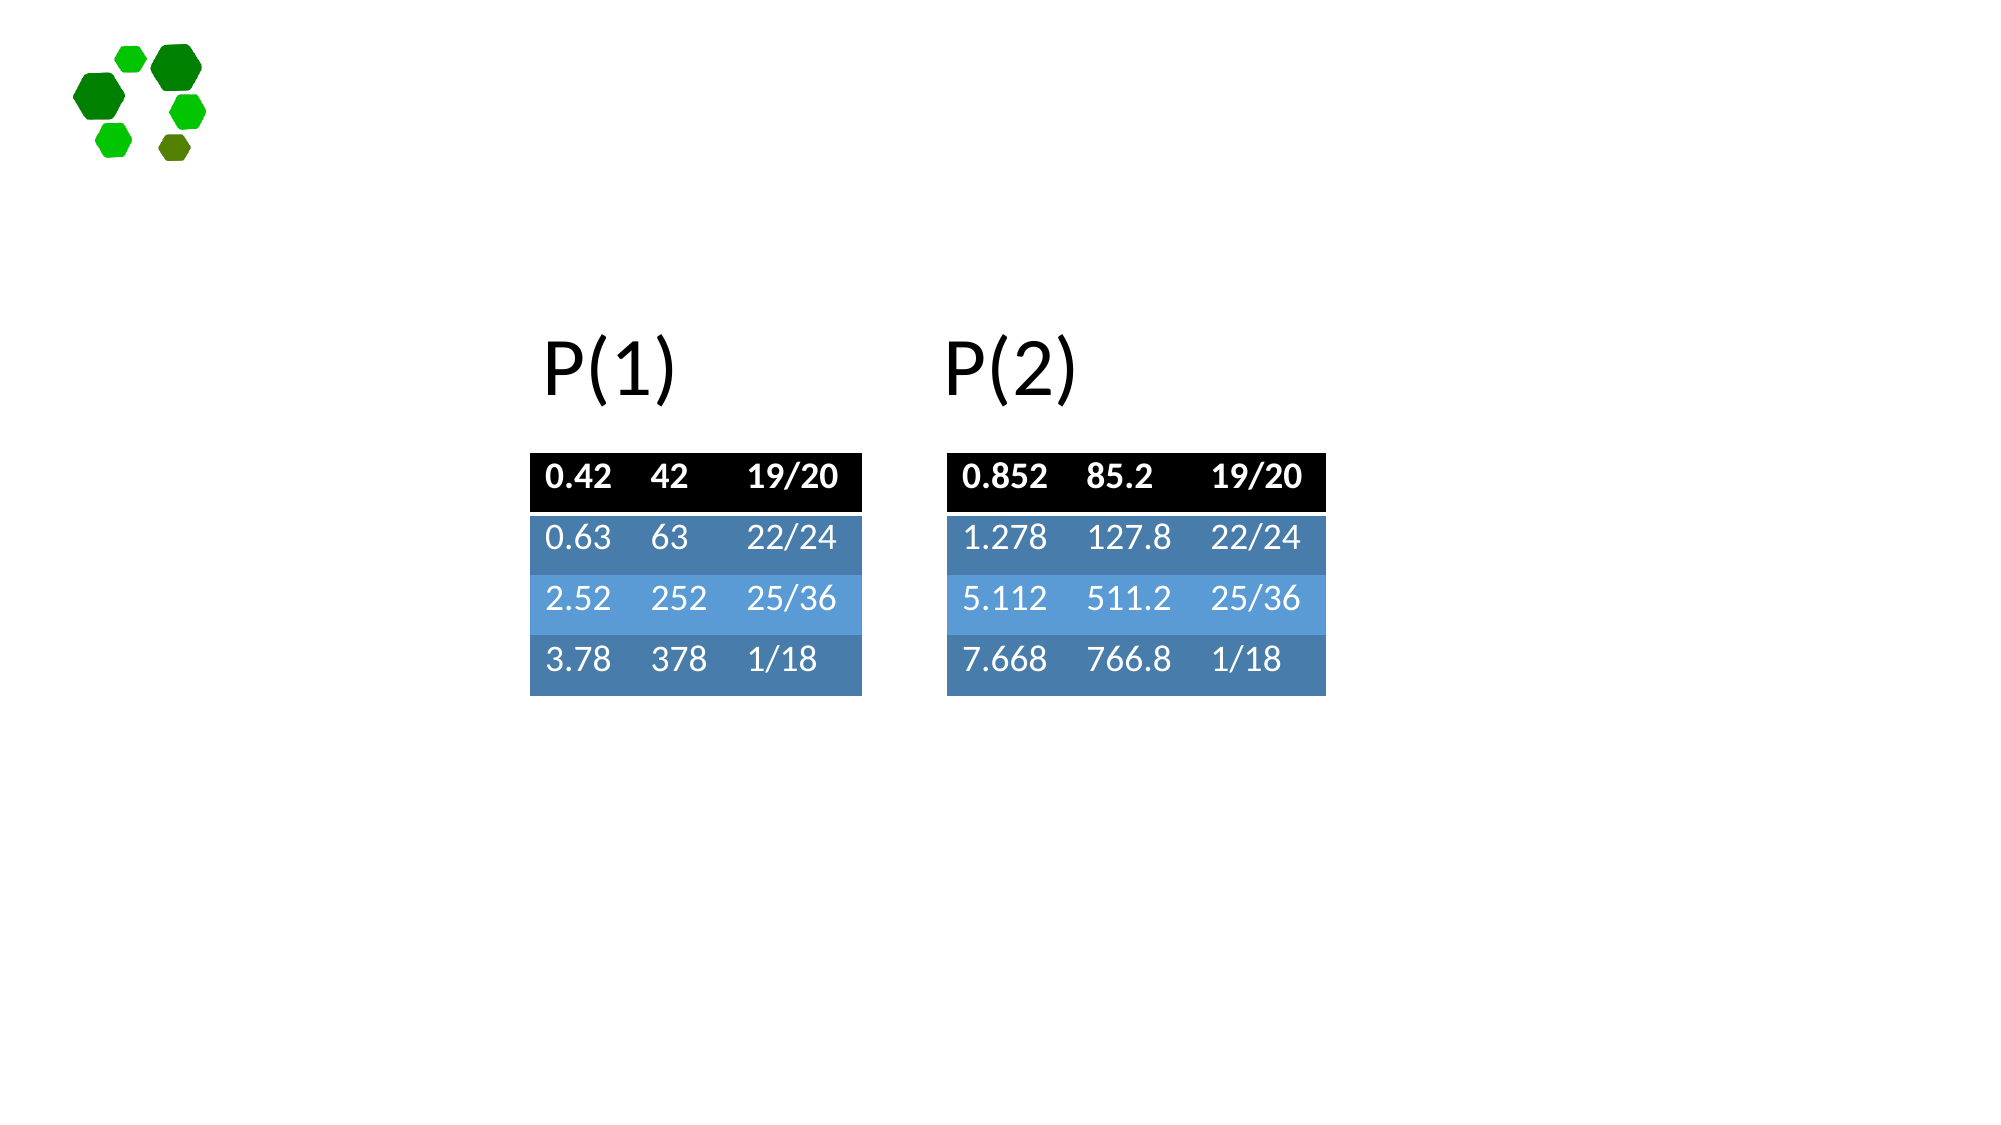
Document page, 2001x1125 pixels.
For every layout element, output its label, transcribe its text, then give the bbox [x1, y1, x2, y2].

table_header 19/20 [731, 453, 862, 512]
table_cell 22/24 [1196, 516, 1326, 575]
table_header 19/20 [1196, 453, 1326, 512]
table_cell 63 [636, 516, 731, 575]
table_cell 378 [636, 635, 731, 696]
table_cell 7.668 [947, 635, 1072, 696]
table_cell 22/24 [731, 516, 862, 575]
table_cell 1.278 [947, 516, 1072, 575]
text_box P(1) [525, 312, 697, 425]
table_cell 1/18 [731, 635, 862, 696]
table_cell 3.78 [530, 635, 636, 696]
table_cell 25/36 [731, 575, 862, 635]
table_cell 1/18 [1196, 635, 1326, 696]
table_cell 25/36 [1196, 575, 1326, 635]
table_cell 127.8 [1072, 516, 1196, 575]
table_cell 511.2 [1072, 575, 1196, 635]
table_cell 766.8 [1072, 635, 1196, 696]
text_box P(2) [926, 312, 1098, 425]
table_cell 5.112 [947, 575, 1072, 635]
table_cell 252 [636, 575, 731, 635]
table_header 0.852 [947, 453, 1072, 512]
table_cell 0.63 [530, 516, 636, 575]
table_header 85.2 [1072, 453, 1196, 512]
picture [73, 44, 206, 161]
table_header 42 [636, 453, 731, 512]
table_cell 2.52 [530, 575, 636, 635]
table_header 0.42 [530, 453, 636, 512]
